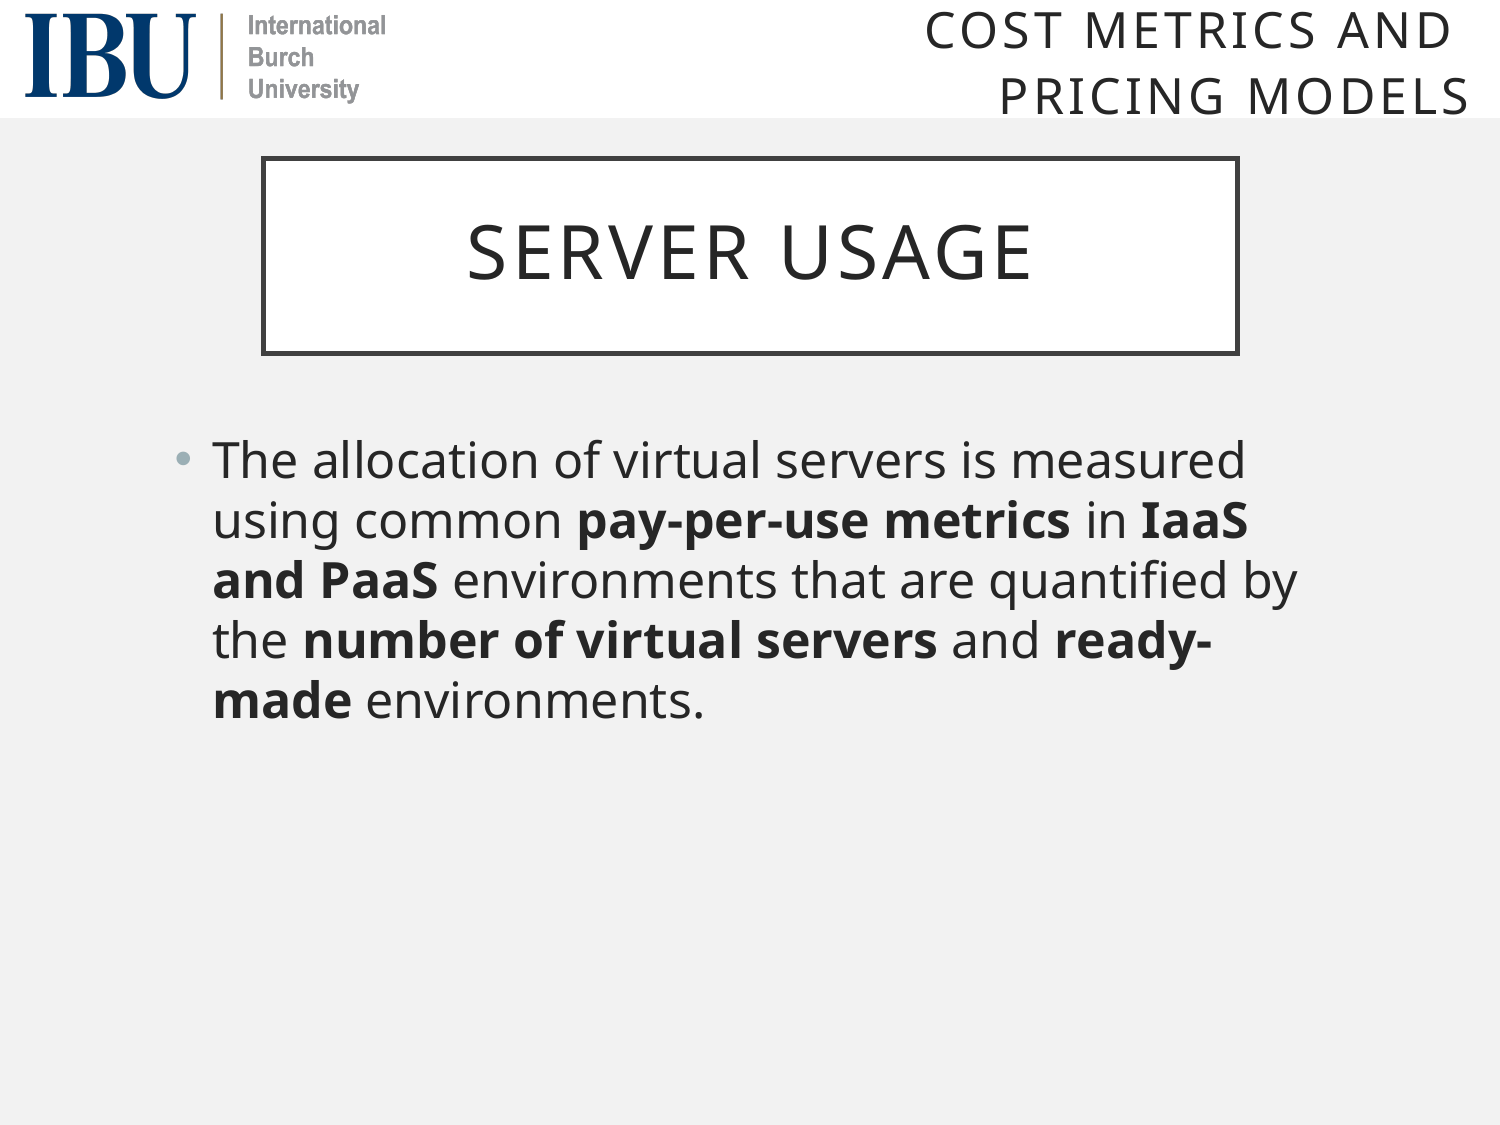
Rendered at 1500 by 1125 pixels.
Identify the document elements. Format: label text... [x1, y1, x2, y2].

title Server Usage [261, 156, 1240, 356]
text_box Cost metrics and Pricing models [409, 0, 1500, 118]
list The allocation of virtual servers is measured using common pay-per-use metrics in IaaS and PaaS environments that are quantified by the number of virtual servers and ready-made environments. [159, 421, 1367, 1099]
picture [1, 0, 409, 119]
